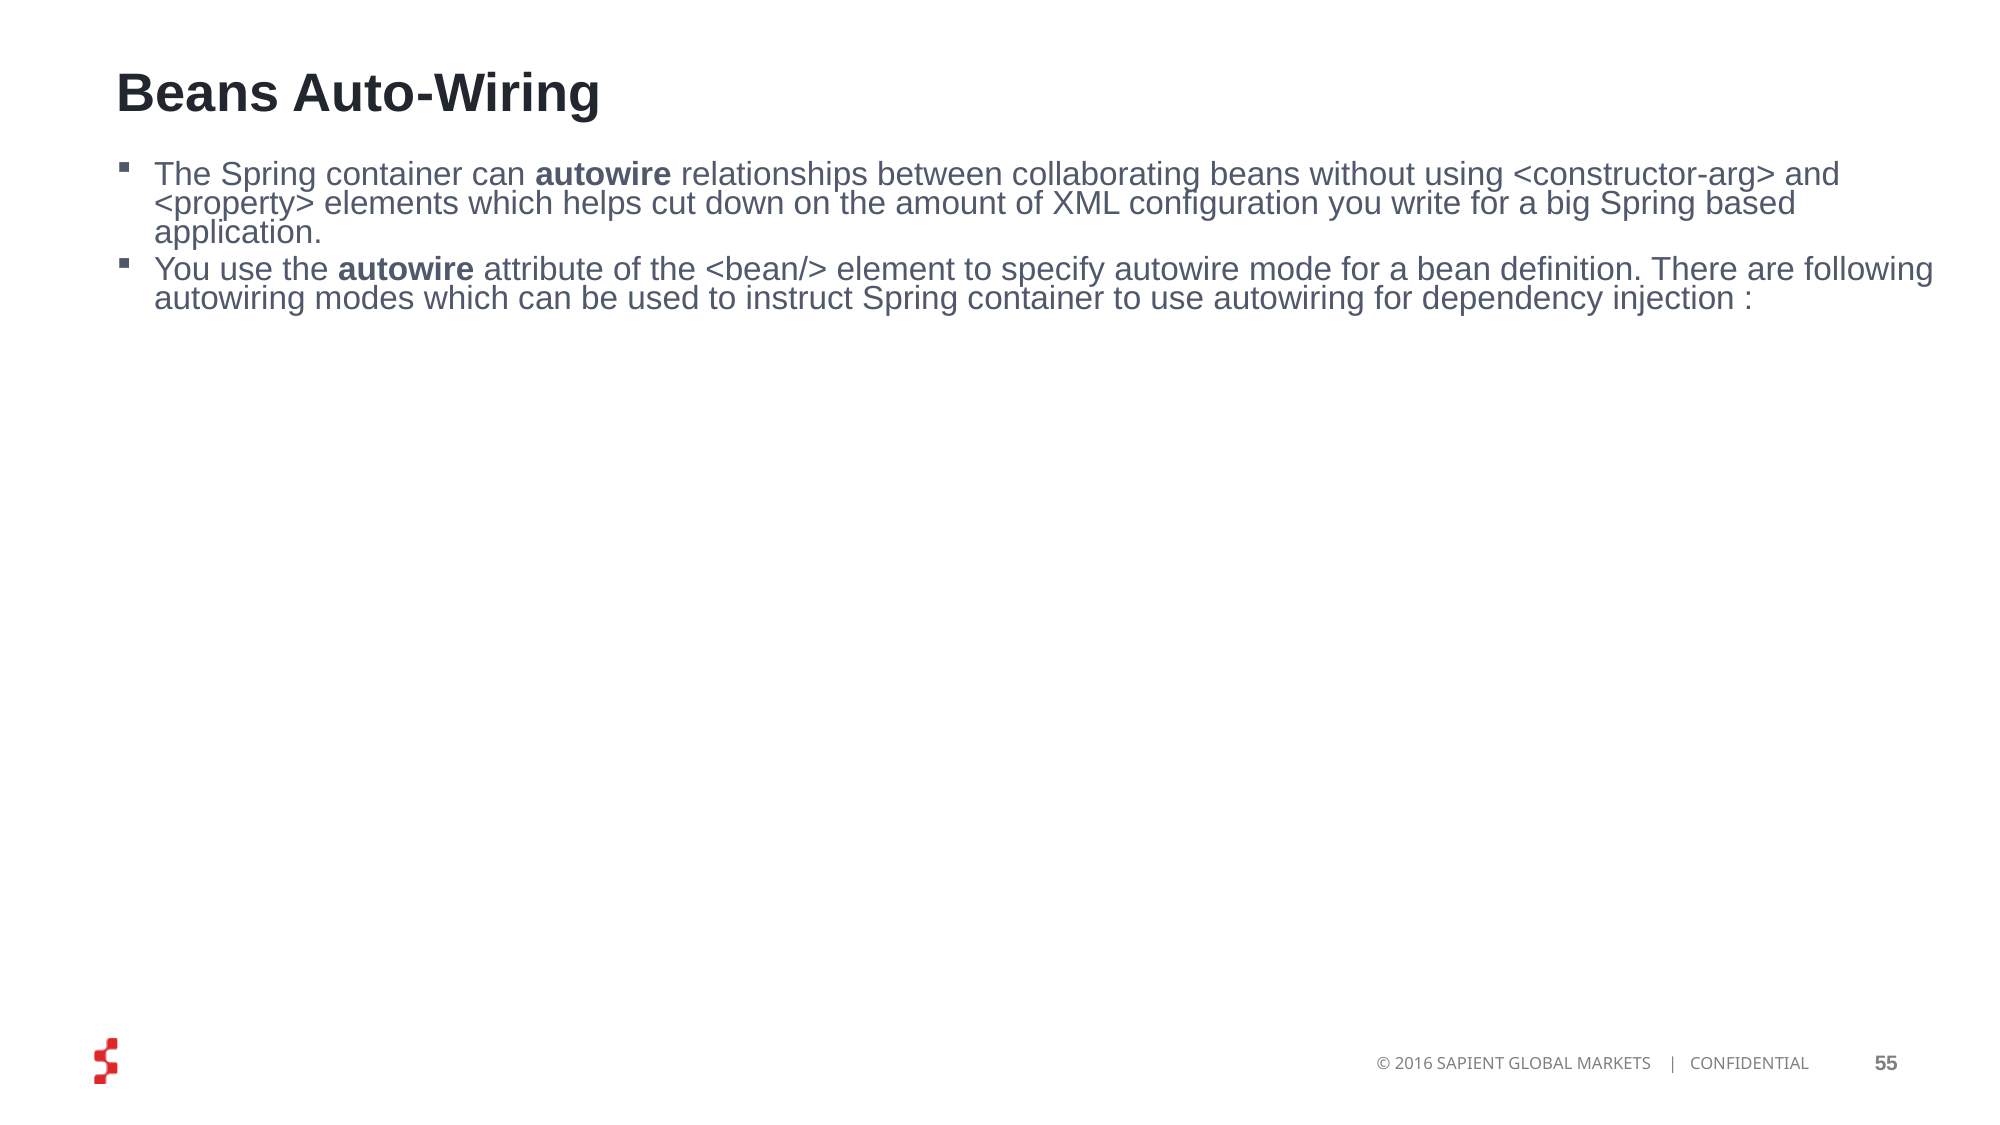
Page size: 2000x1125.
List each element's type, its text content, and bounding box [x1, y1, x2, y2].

title Beans Auto-Wiring [116, 50, 1967, 162]
list The Spring container can autowire relationships between collaborating beans without using <constructor-arg> and <property> elements which helps cut down on the amount of XML configuration you write for a big Spring based application. You use the autowire attribute of the <bean/> element to specify autowire mode for a bean definition. There are following autowiring modes which can be used to instruct Spring container to use autowiring for dependency injection : [116, 162, 1967, 1038]
